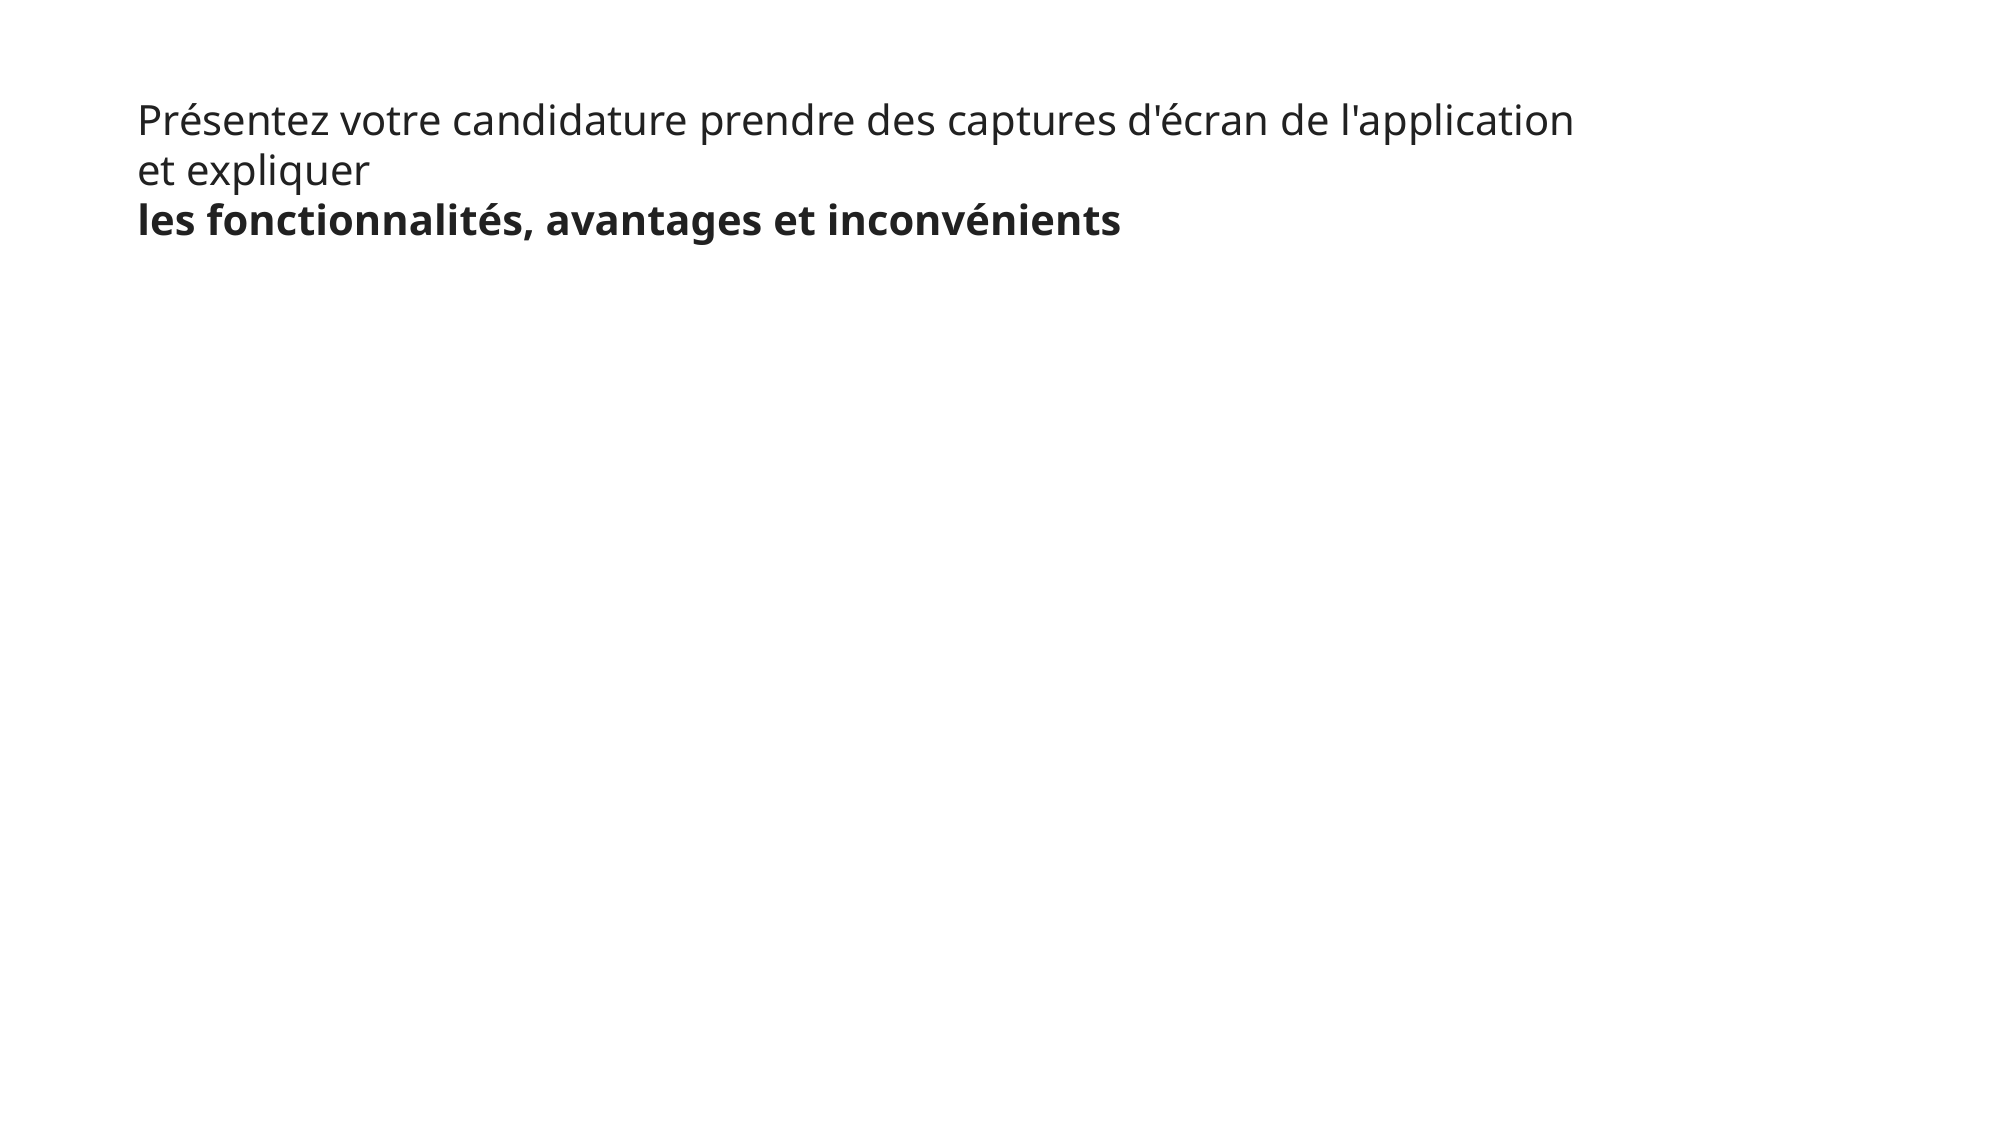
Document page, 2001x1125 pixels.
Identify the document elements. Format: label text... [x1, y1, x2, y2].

title Présentez votre candidature prendre des captures d'écran de l'application et expliquer les fonctionnalités, avantages et inconvénients [137, 74, 1622, 263]
